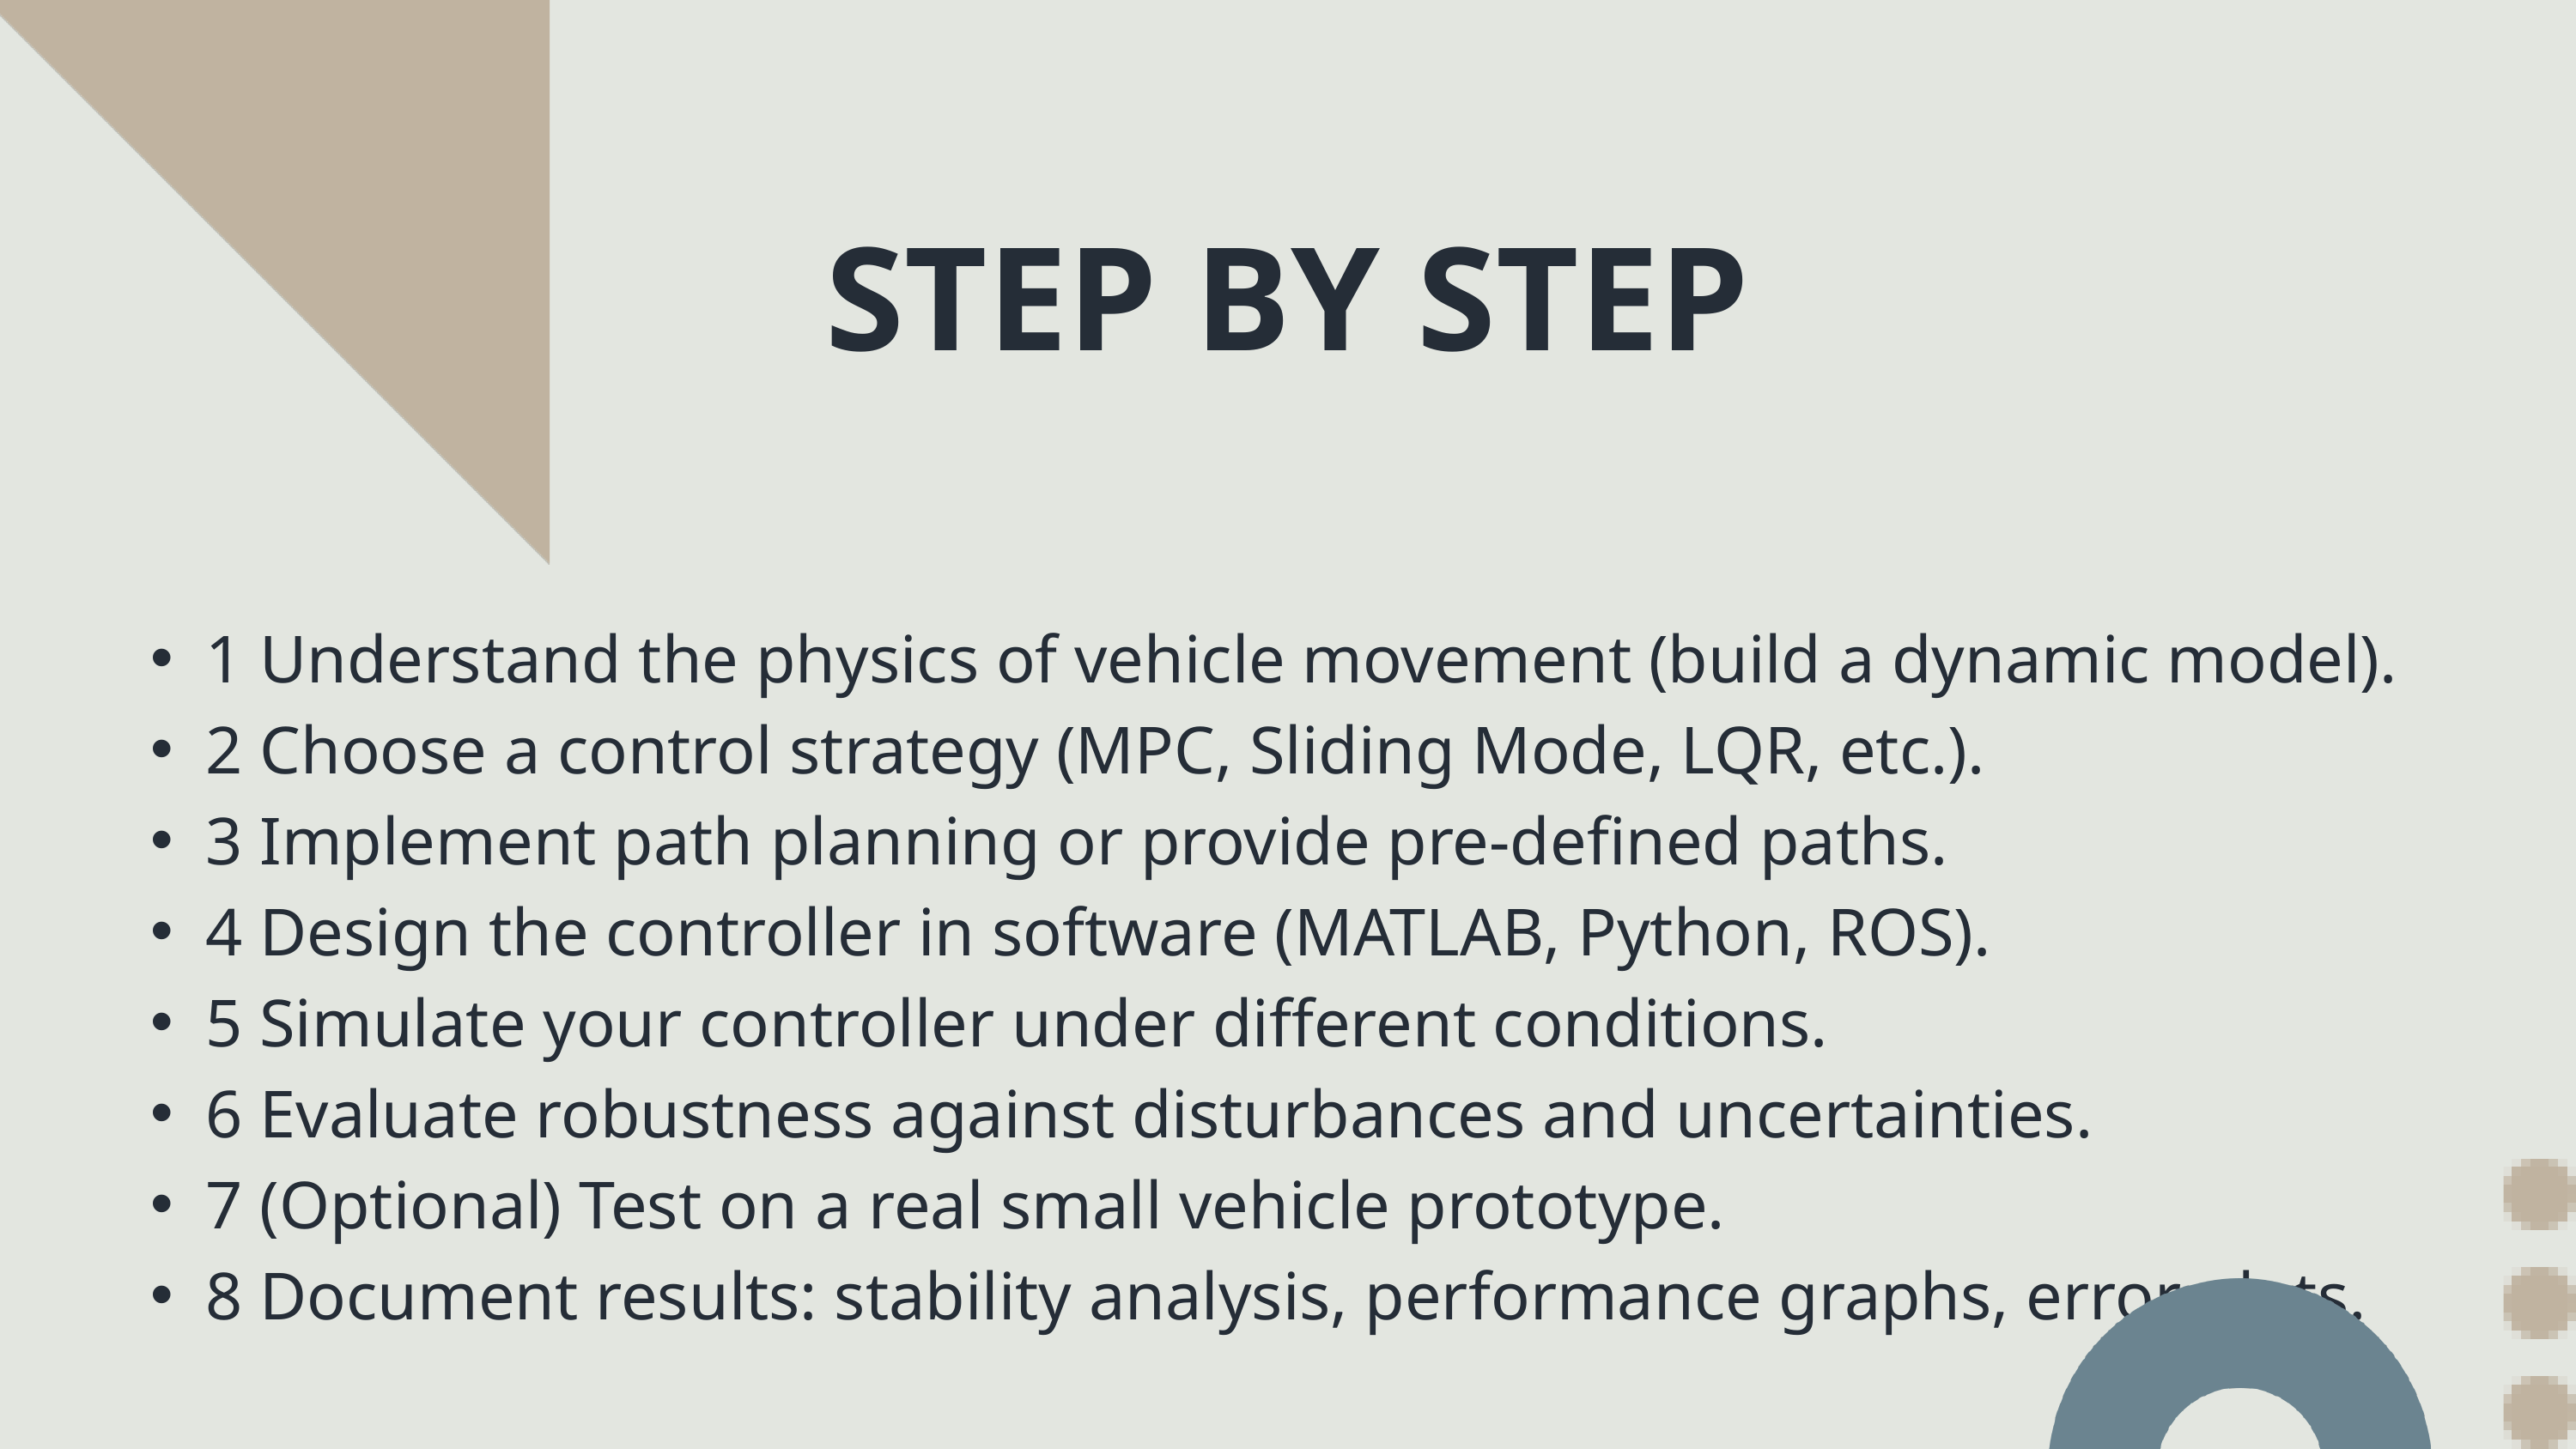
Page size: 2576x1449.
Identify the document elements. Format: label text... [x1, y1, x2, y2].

text_box [0, 0, 550, 565]
text_box 1 Understand the physics of vehicle movement (build a dynamic model). 2 Choose a control strategy (MPC, Sliding Mode, LQR, etc.). 3 Implement path planning or provide pre-defined paths. 4 Design the controller in software (MATLAB, Python, ROS). 5 Simulate your controller under different conditions. 6 Evaluate robustness against disturbances and uncertainties. 7 (Optional) Test on a real small vehicle prototype. 8 Document results: stability analysis, performance graphs, error plots. [94, 513, 2576, 1333]
text_box [2048, 1278, 2432, 1449]
text_box STEP BY STEP [750, 264, 1826, 379]
text_box [2503, 1159, 2576, 1449]
